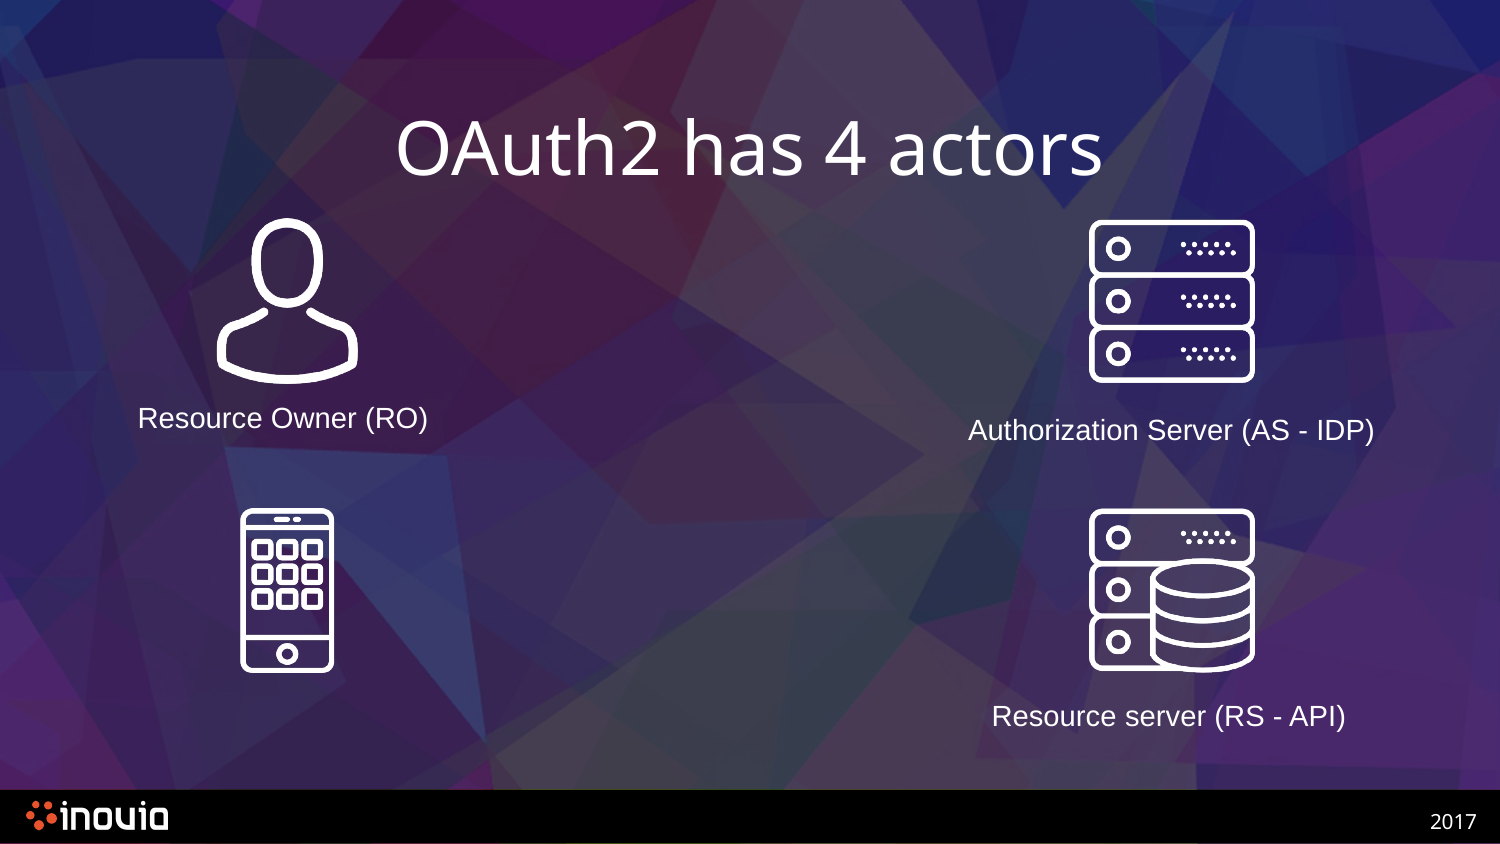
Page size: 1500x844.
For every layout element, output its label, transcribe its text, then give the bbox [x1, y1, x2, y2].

picture [1089, 507, 1255, 674]
picture [1089, 218, 1255, 384]
picture [204, 218, 370, 384]
picture [204, 507, 370, 674]
title OAuth2 has 4 actors [347, 44, 1153, 248]
text_box Resource server (RS - API) [976, 681, 1368, 734]
text_box Authorization Server (AS - IDP) [953, 396, 1392, 448]
text_box Resource Owner (RO) [122, 384, 466, 436]
picture [26, 768, 168, 844]
